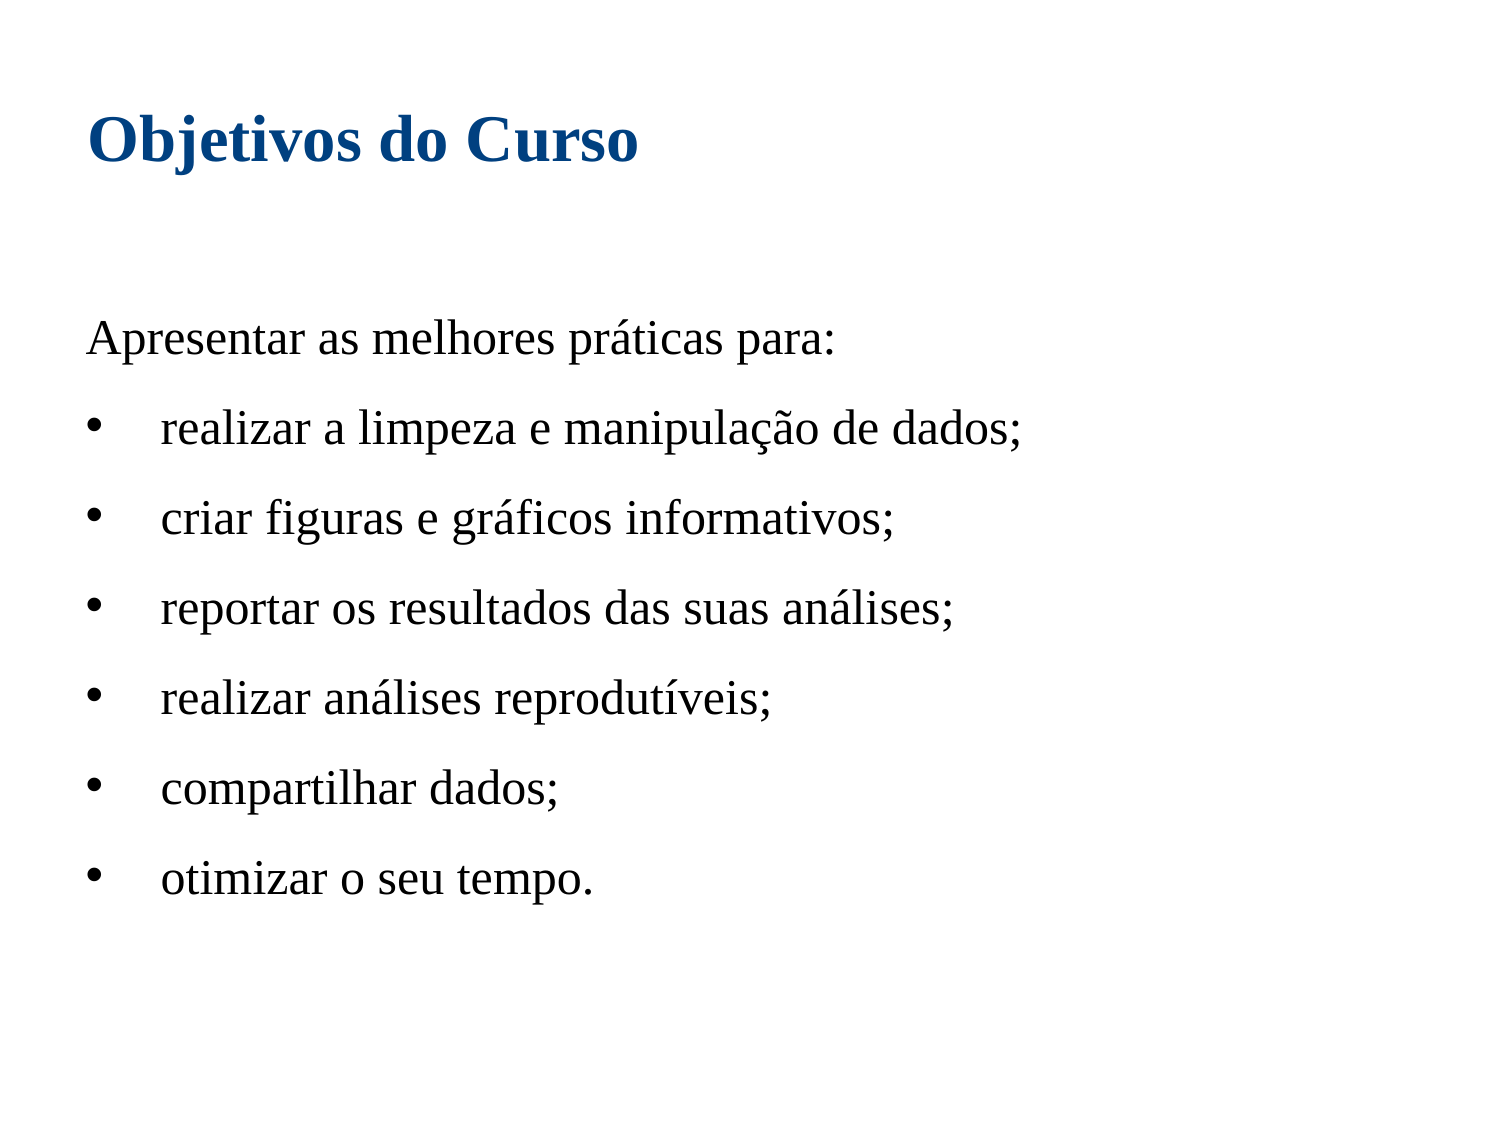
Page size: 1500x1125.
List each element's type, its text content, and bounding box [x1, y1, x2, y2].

text_box Objetivos do Curso [73, 86, 657, 182]
text_box Apresentar as melhores práticas para: realizar a limpeza e manipulação de dados; criar figuras e gráficos informativos; reportar os resultados das suas análises; realizar análises reprodutíveis; compartilhar dados; otimizar o seu tempo. [70, 267, 1430, 912]
